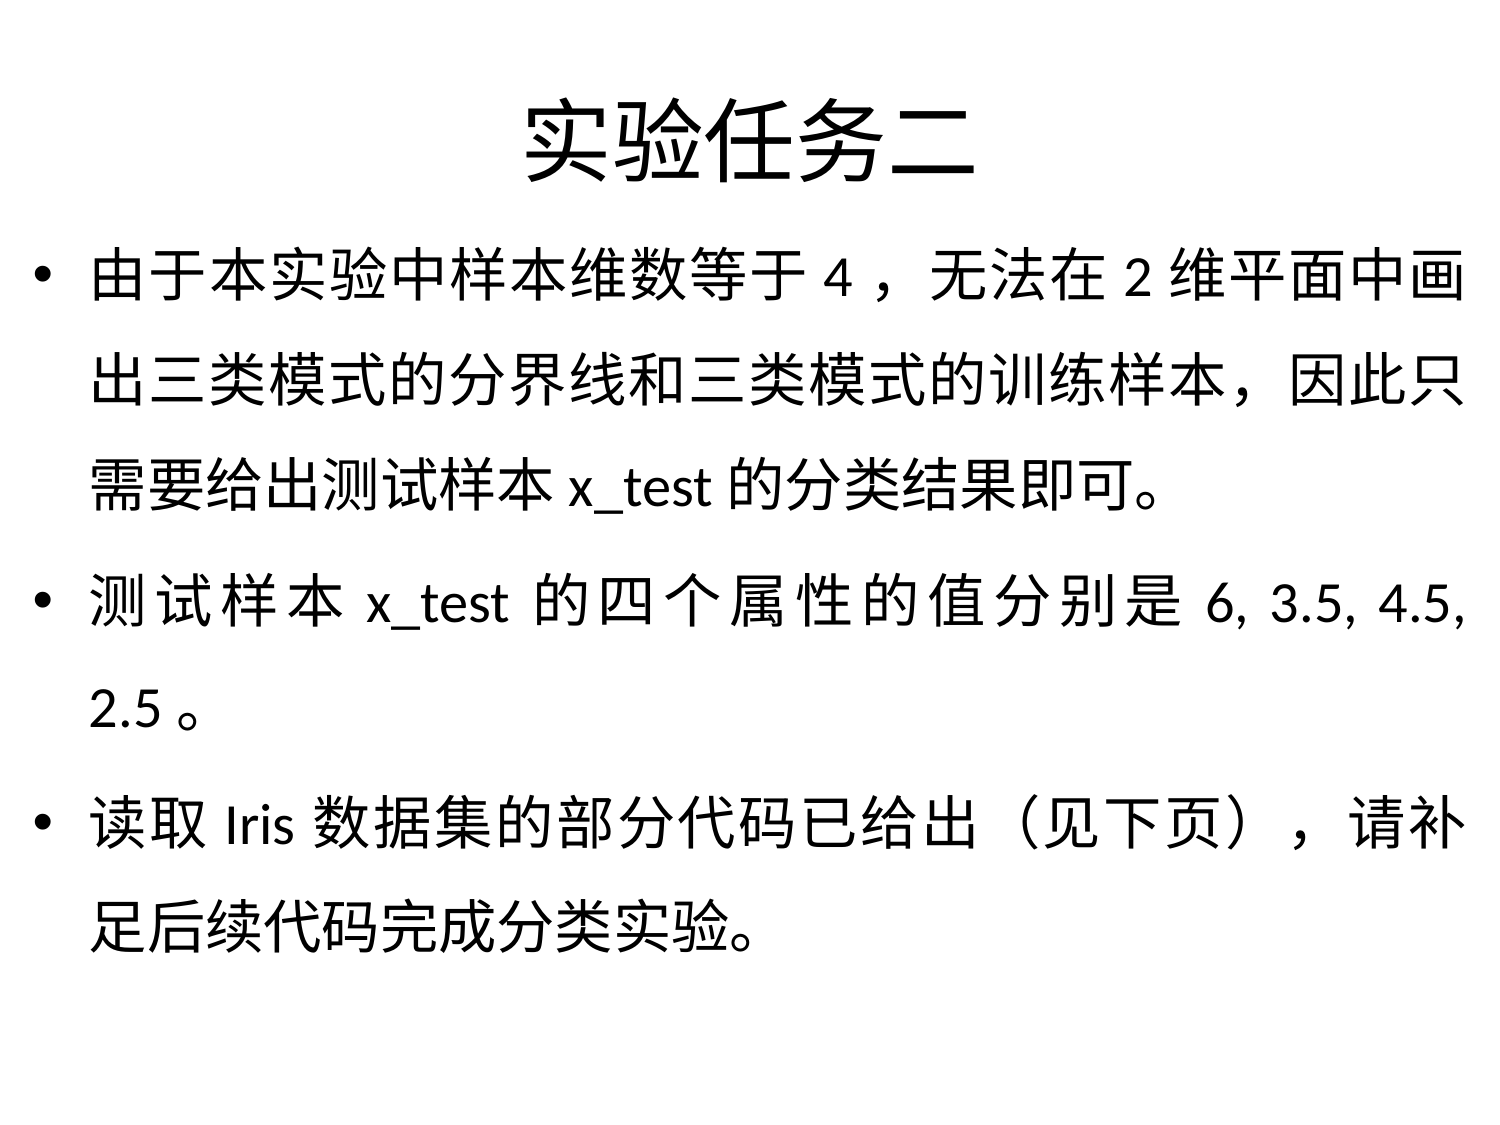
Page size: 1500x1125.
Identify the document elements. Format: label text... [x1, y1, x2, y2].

title 实验任务二 [75, 45, 1425, 196]
list 由于本实验中样本维数等于4，无法在2维平面中画出三类模式的分界线和三类模式的训练样本，因此只需要给出测试样本x_test的分类结果即可。 测试样本x_test的四个属性的值分别是6, 3.5, 4.5, 2.5。 读取Iris数据集的部分代码已给出（见下页），请补足后续代码完成分类实验。 [17, 196, 1483, 1083]
